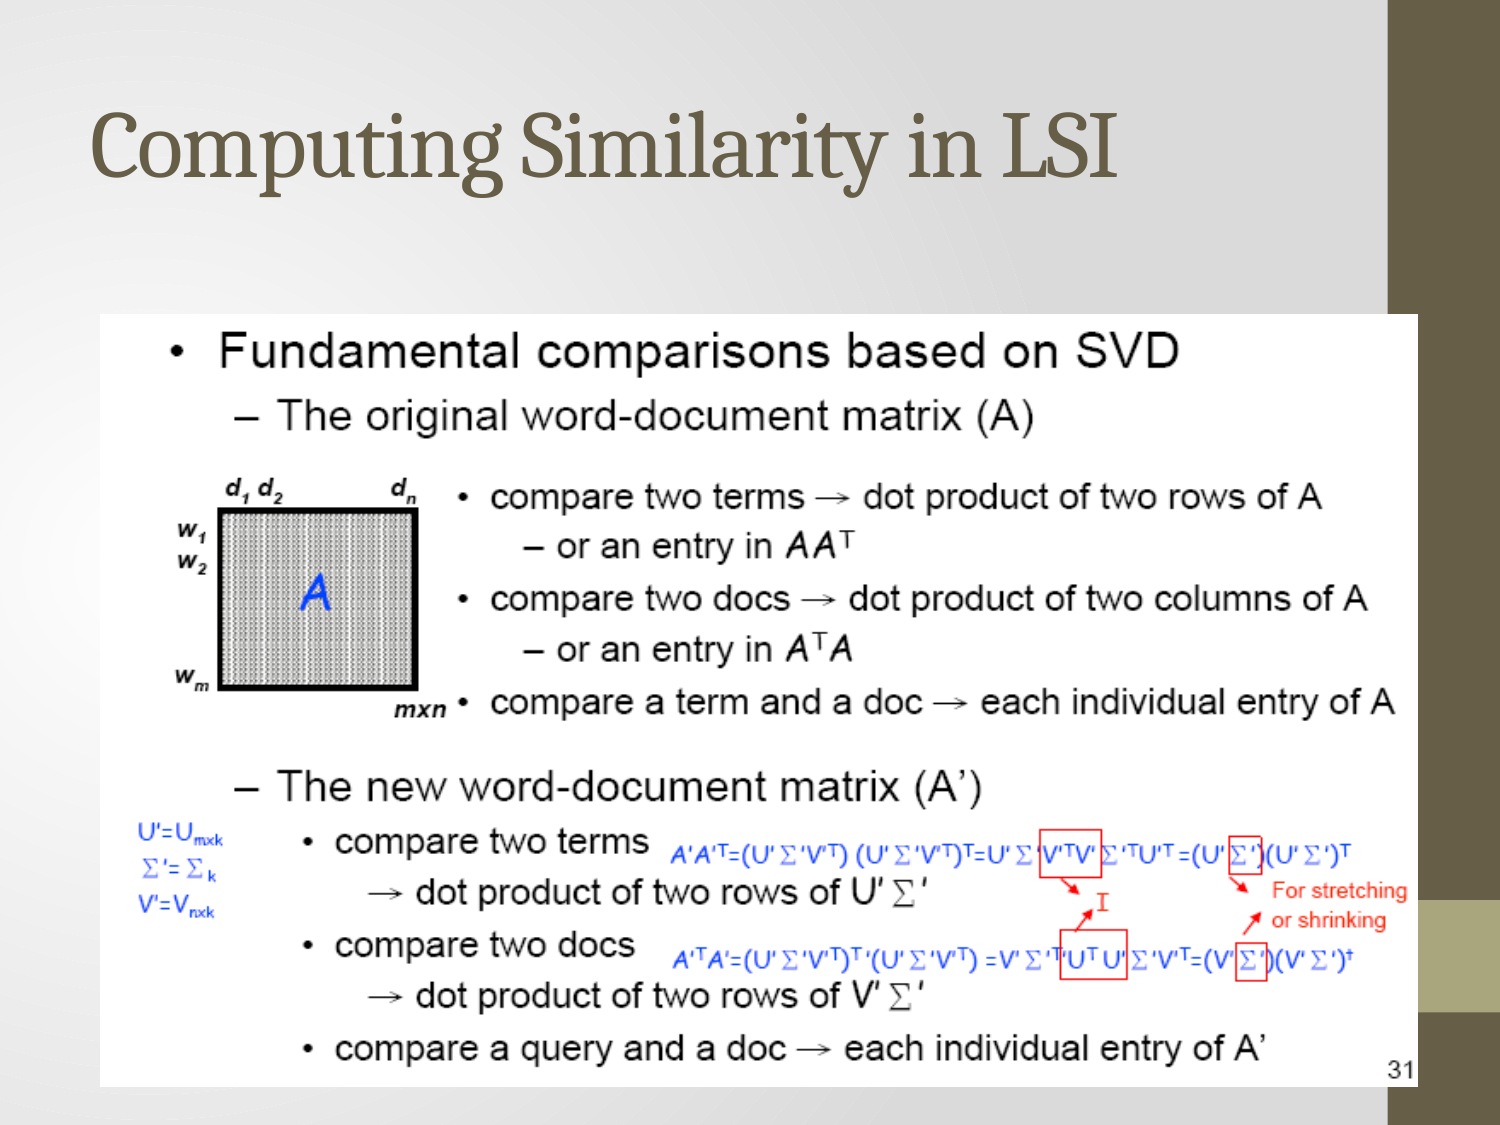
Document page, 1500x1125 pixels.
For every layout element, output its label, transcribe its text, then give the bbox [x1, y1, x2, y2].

title Computing Similarity in LSI [75, 45, 1325, 233]
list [99, 313, 1418, 1088]
